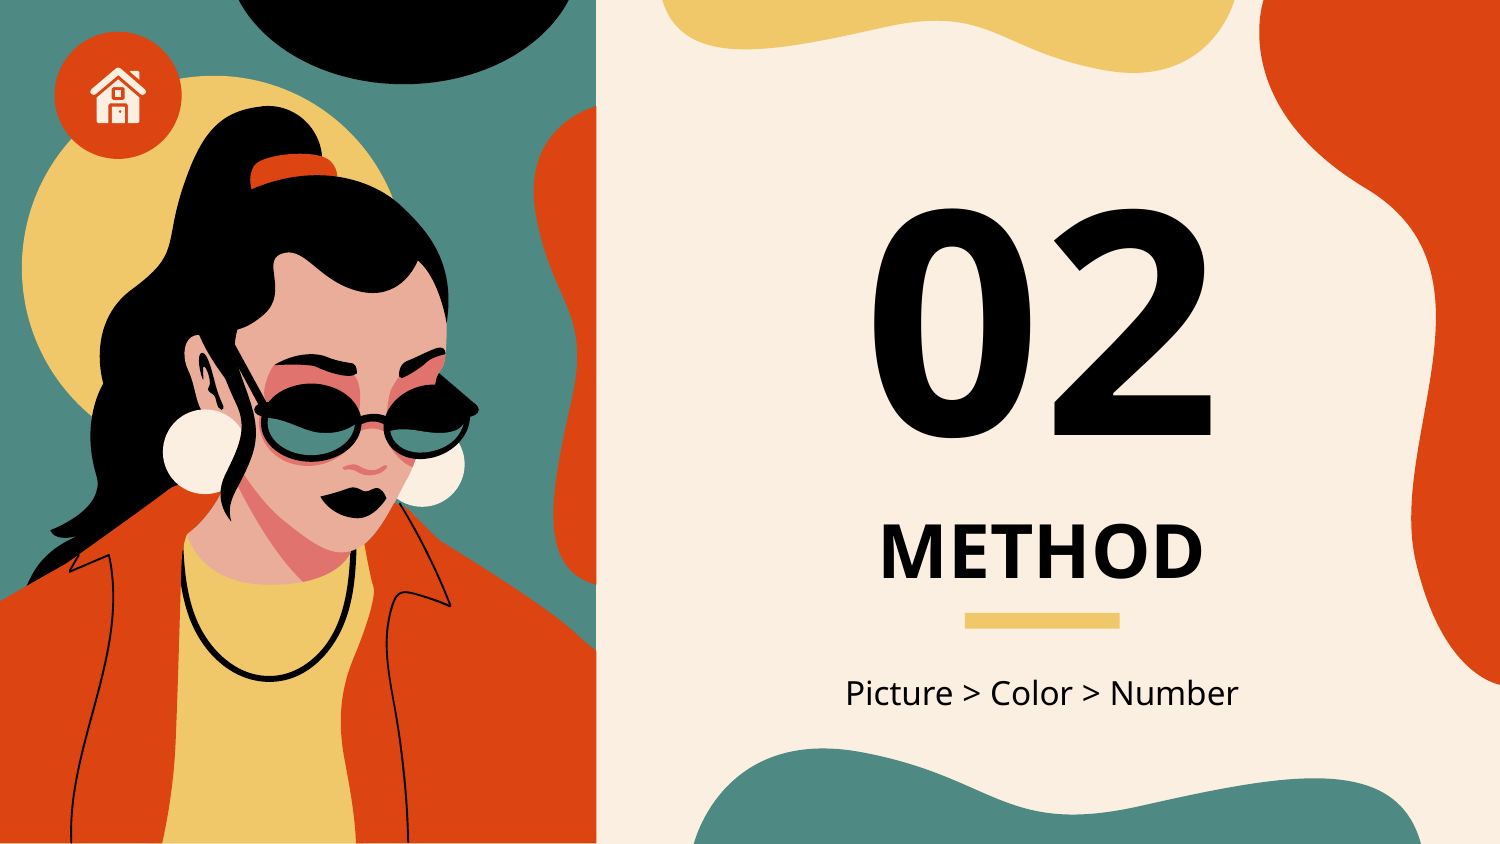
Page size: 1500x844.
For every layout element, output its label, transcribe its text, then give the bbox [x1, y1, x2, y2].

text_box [89, 67, 147, 124]
text_box [964, 612, 1120, 629]
title 02 [805, 101, 1280, 513]
subtitle Picture > Color > Number [620, 640, 1464, 743]
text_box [0, 0, 597, 844]
title METHOD [785, 480, 1299, 619]
